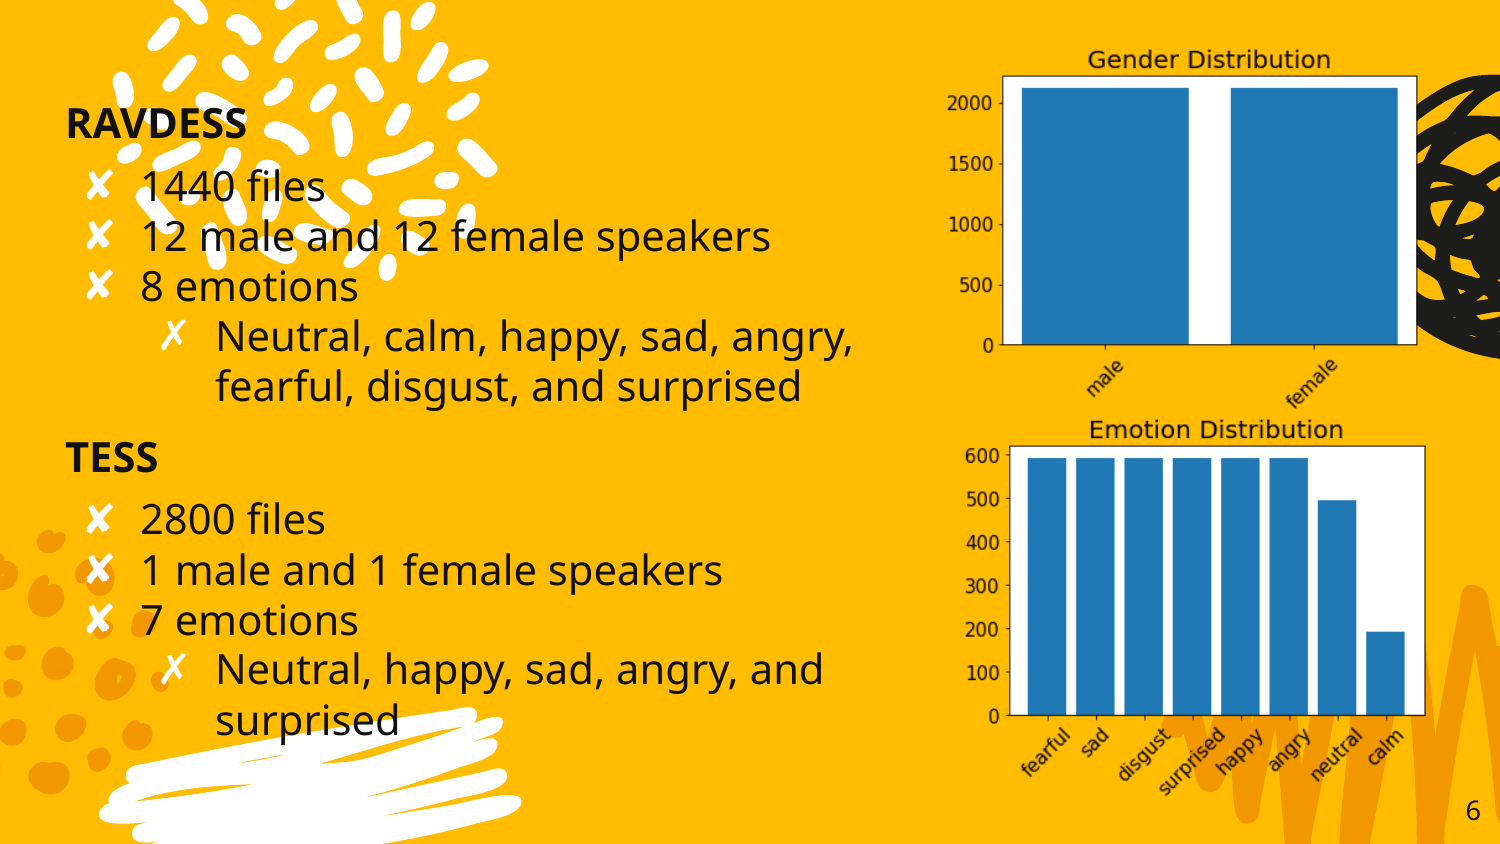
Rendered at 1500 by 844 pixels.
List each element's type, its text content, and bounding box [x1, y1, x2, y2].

list RAVDESS 1440 files 12 male and 12 female speakers 8 emotions Neutral, calm, happy, sad, angry, fearful, disgust, and surprised [65, 97, 928, 430]
slide_number ‹#› [1391, 779, 1482, 844]
picture [937, 41, 1432, 808]
list TESS 2800 files 1 male and 1 female speakers 7 emotions Neutral, happy, sad, angry, and surprised [65, 430, 974, 844]
